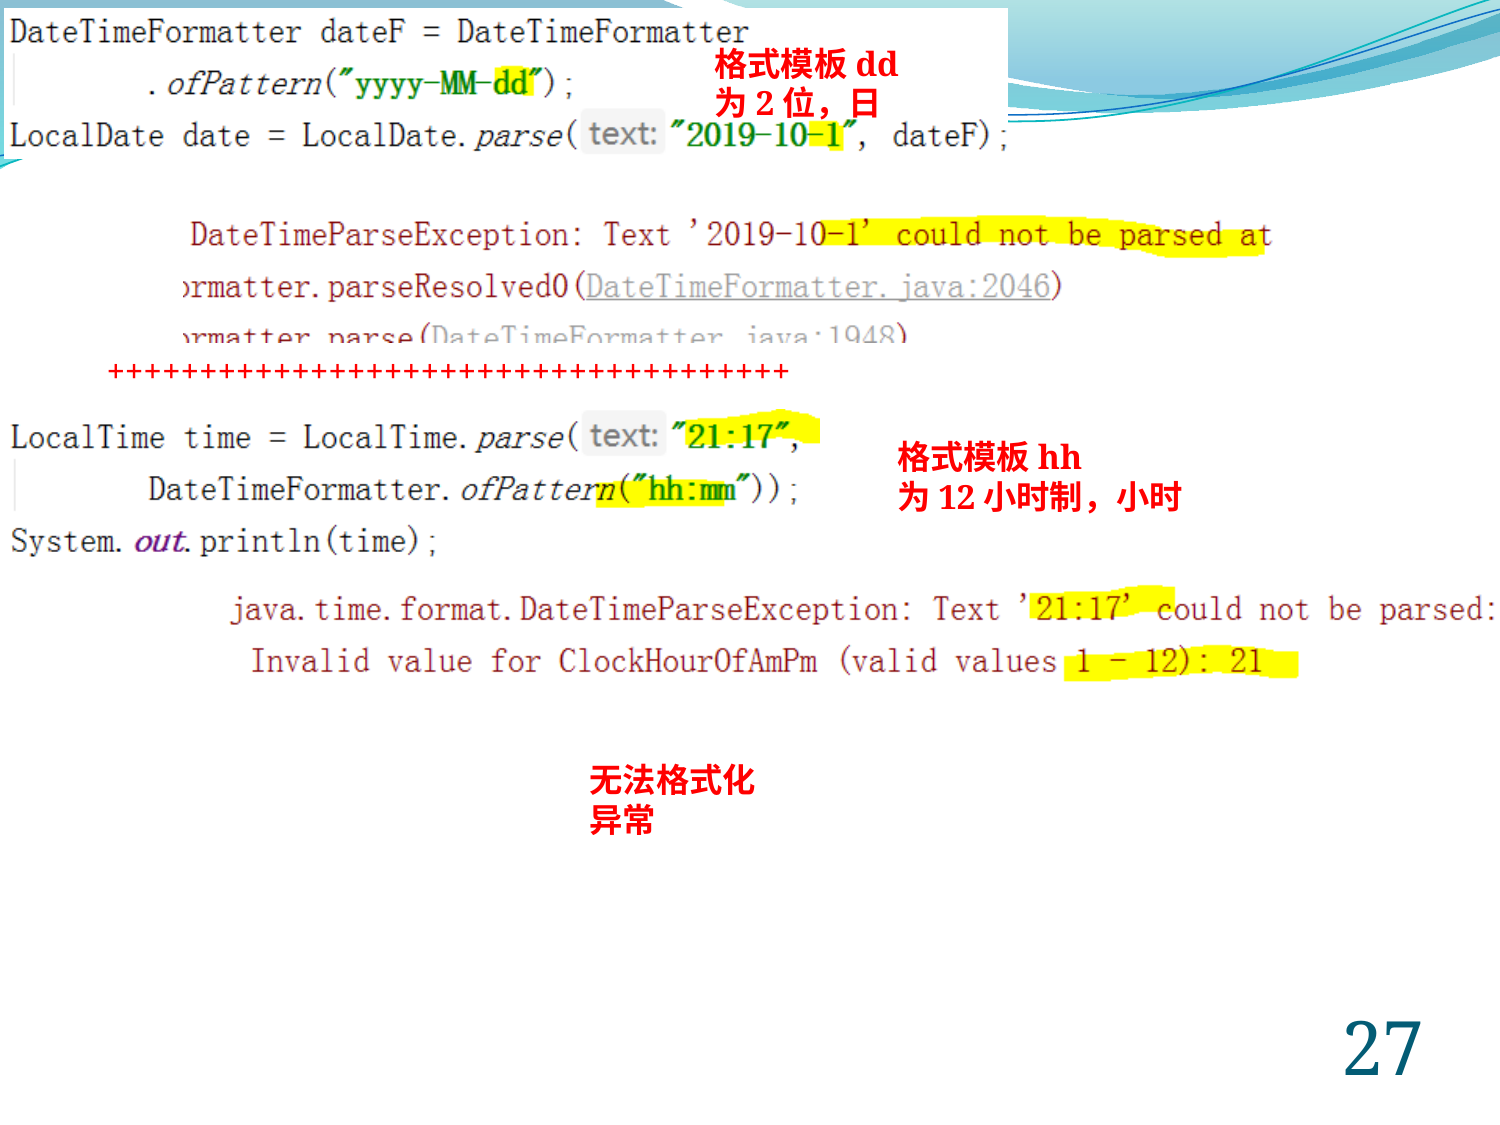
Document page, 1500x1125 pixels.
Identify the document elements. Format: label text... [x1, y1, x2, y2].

text_box 无法格式化 异常 [574, 751, 771, 846]
slide_number 26 [1299, 1042, 1425, 1103]
picture [227, 576, 1500, 692]
picture [8, 409, 820, 563]
picture [182, 159, 1290, 343]
text_box +++++++++++++++++++++++++++++++++++++ [91, 342, 807, 397]
picture [4, 8, 1008, 159]
text_box 格式模板hh 为12小时制，小时 [882, 428, 1198, 524]
